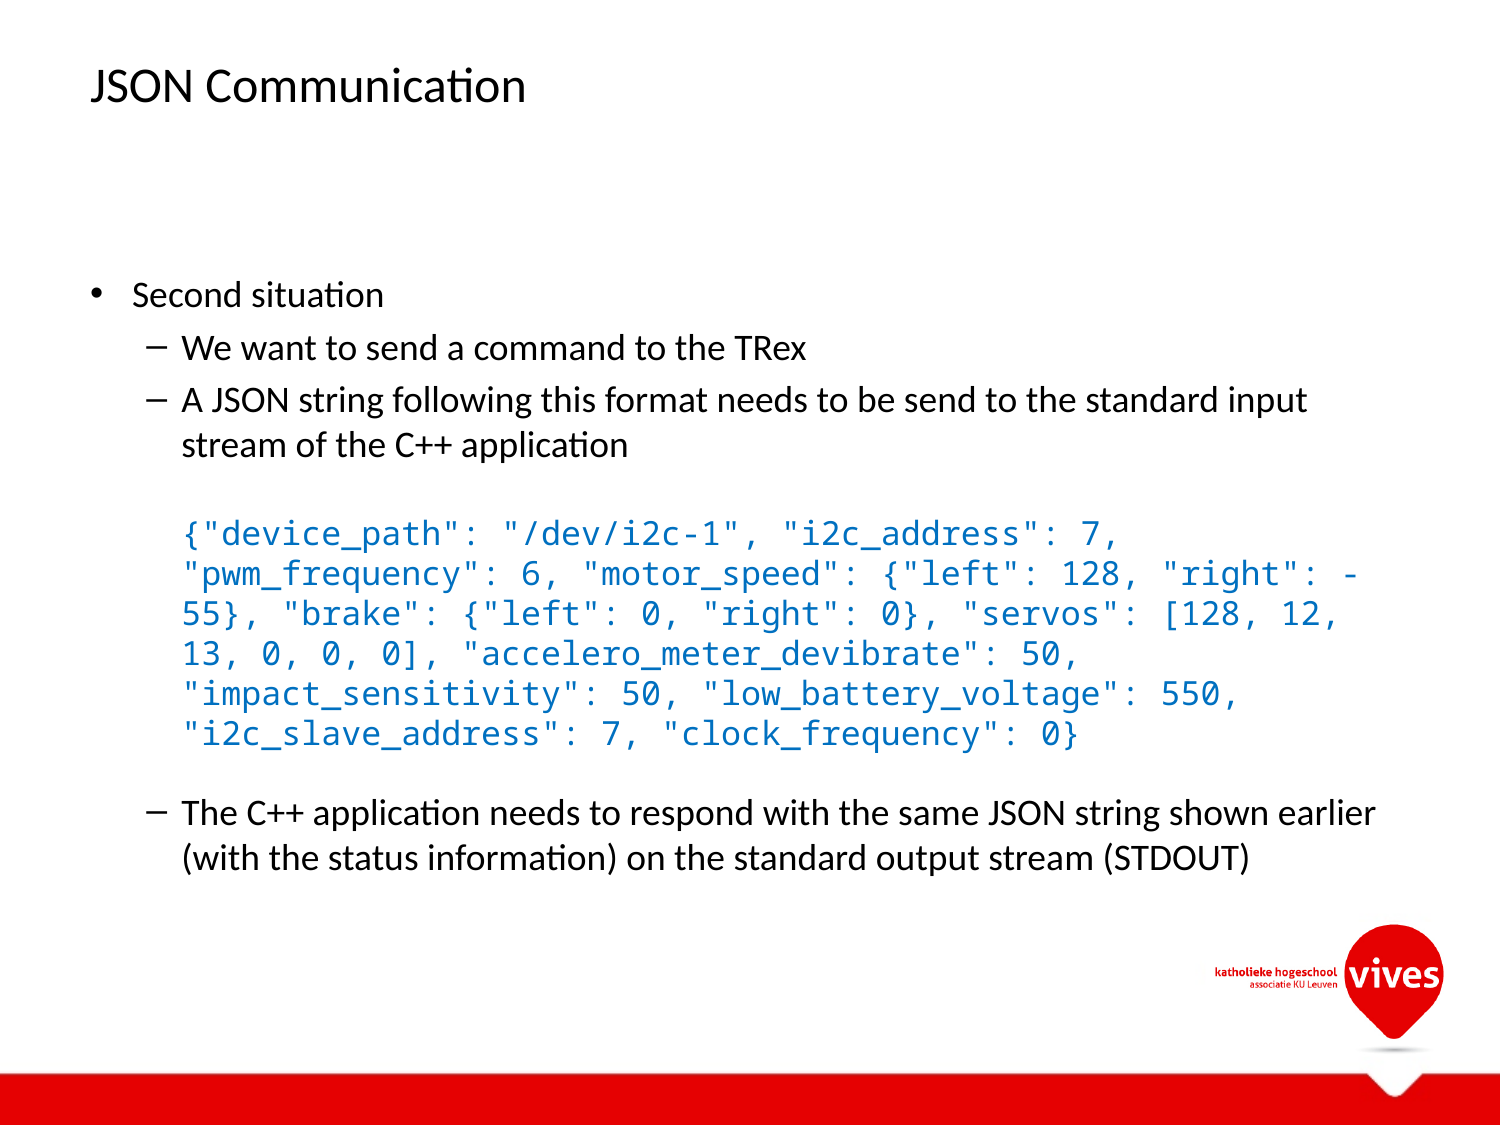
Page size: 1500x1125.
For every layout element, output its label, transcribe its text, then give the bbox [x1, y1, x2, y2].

picture [0, 0, 1500, 1125]
list Second situation We want to send a command to the TRex A JSON string following this format needs to be send to the standard input stream of the C++ application The C++ application needs to respond with the same JSON string shown earlier (with the status information) on the standard output stream (STDOUT) [75, 262, 1425, 1005]
title JSON Communication [75, 45, 1425, 233]
text_box {"device_path": "/dev/i2c-1", "i2c_address": 7, "pwm_frequency": 6, "motor_speed": {"left": 128, "right": -55}, "brake": {"left": 0, "right": 0}, "servos": [128, 12, 13, 0, 0, 0], "accelero_meter_devibrate": 50, "impact_sensitivity": 50, "low_battery_voltage": 550, "i2c_slave_address": 7, "clock_frequency": 0} [166, 504, 1401, 760]
